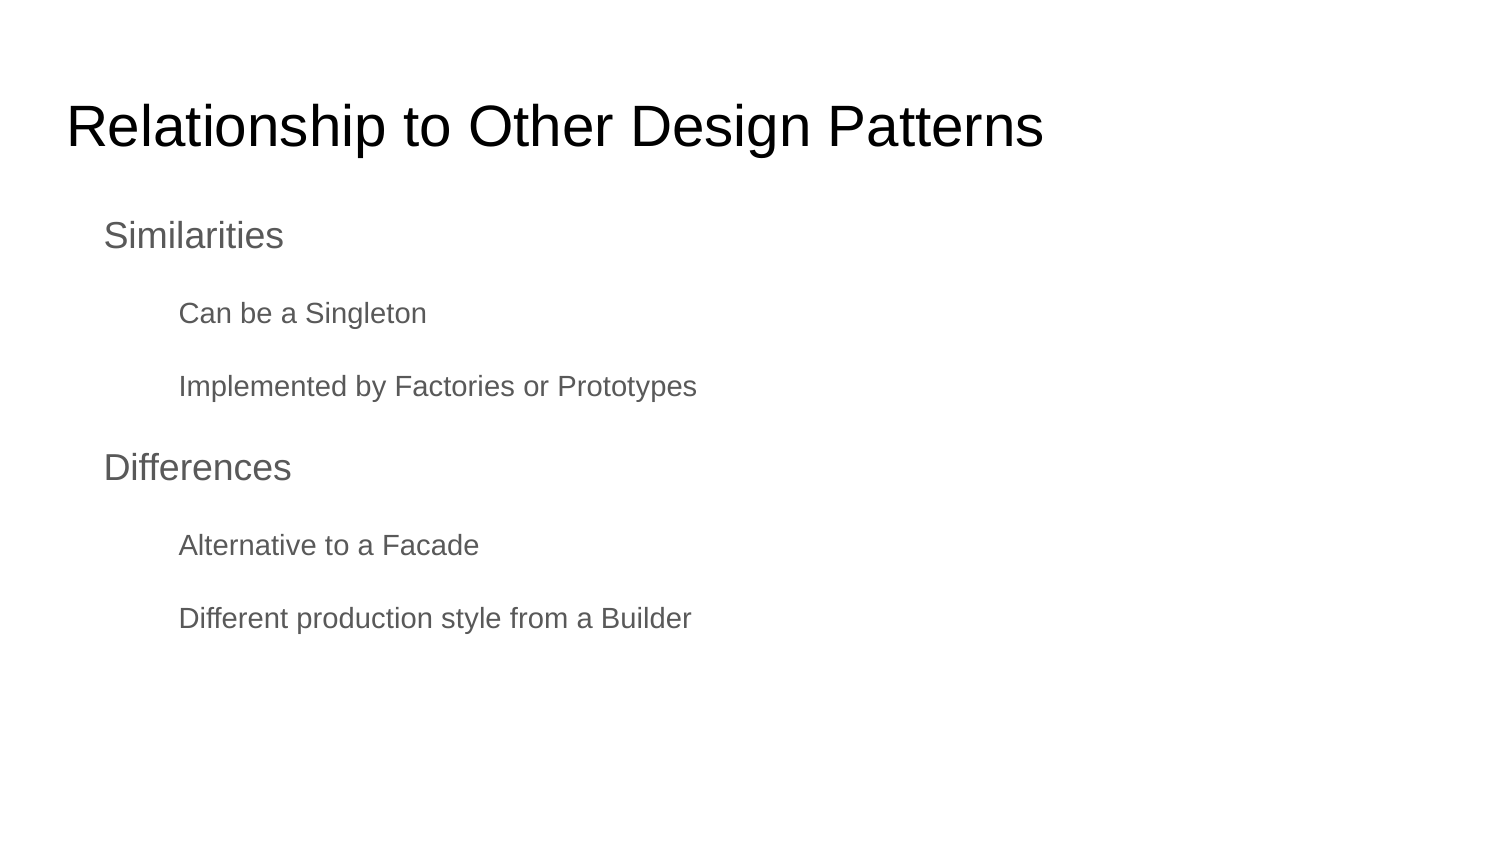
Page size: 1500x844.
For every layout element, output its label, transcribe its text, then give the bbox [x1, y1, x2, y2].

title Relationship to Other Design Patterns [51, 72, 1449, 167]
list Similarities Can be a Singleton Implemented by Factories or Prototypes Differences Alternative to a Facade Different production style from a Builder [51, 189, 1449, 750]
